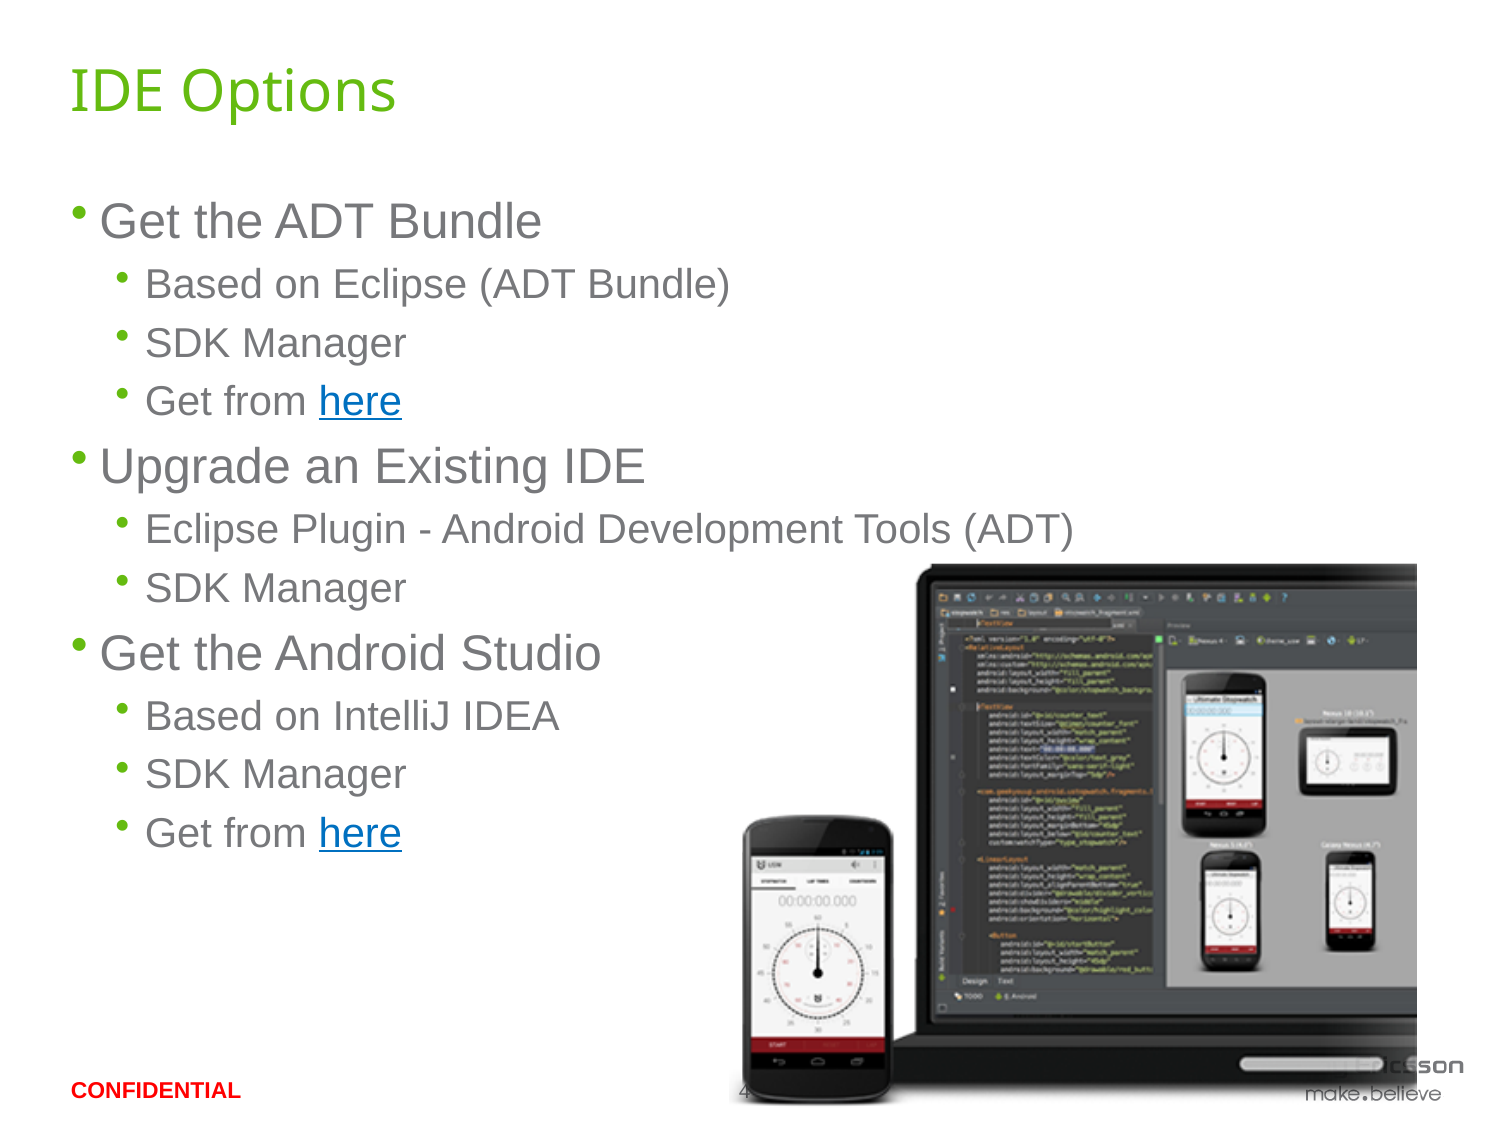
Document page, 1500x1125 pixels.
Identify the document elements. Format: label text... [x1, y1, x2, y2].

picture [728, 550, 1493, 1125]
title IDE Options [70, 52, 1430, 139]
list Get the ADT Bundle Based on Eclipse (ADT Bundle) SDK Manager Get from here Upgrade an Existing IDE Eclipse Plugin - Android Development Tools (ADT) SDK Manager Get the Android Studio Based on IntelliJ IDEA SDK Manager Get from here [70, 188, 1430, 1012]
